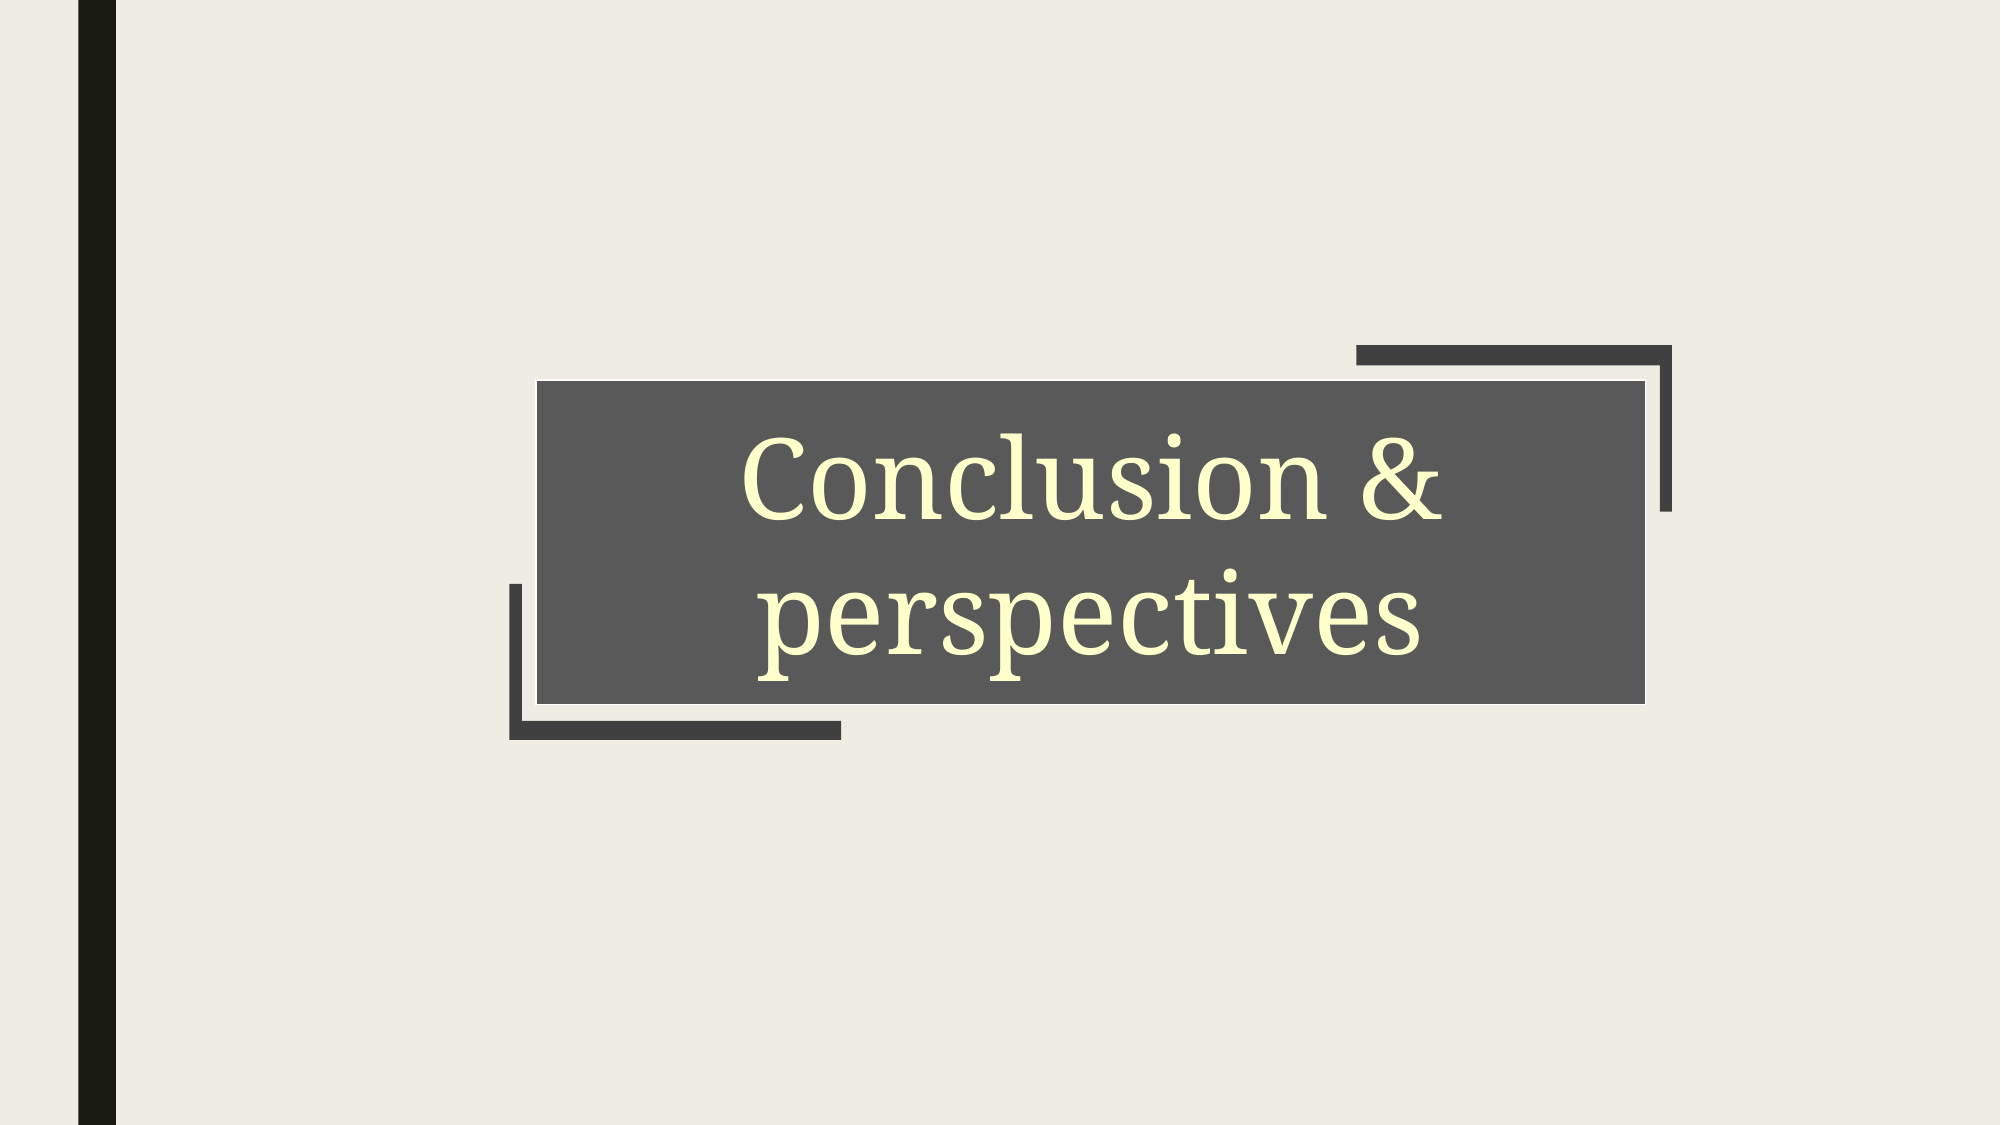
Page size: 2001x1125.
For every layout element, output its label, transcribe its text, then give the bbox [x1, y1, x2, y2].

text_box [509, 583, 842, 740]
text_box [1356, 345, 1672, 512]
text_box Conclusion & perspectives [535, 380, 1646, 705]
